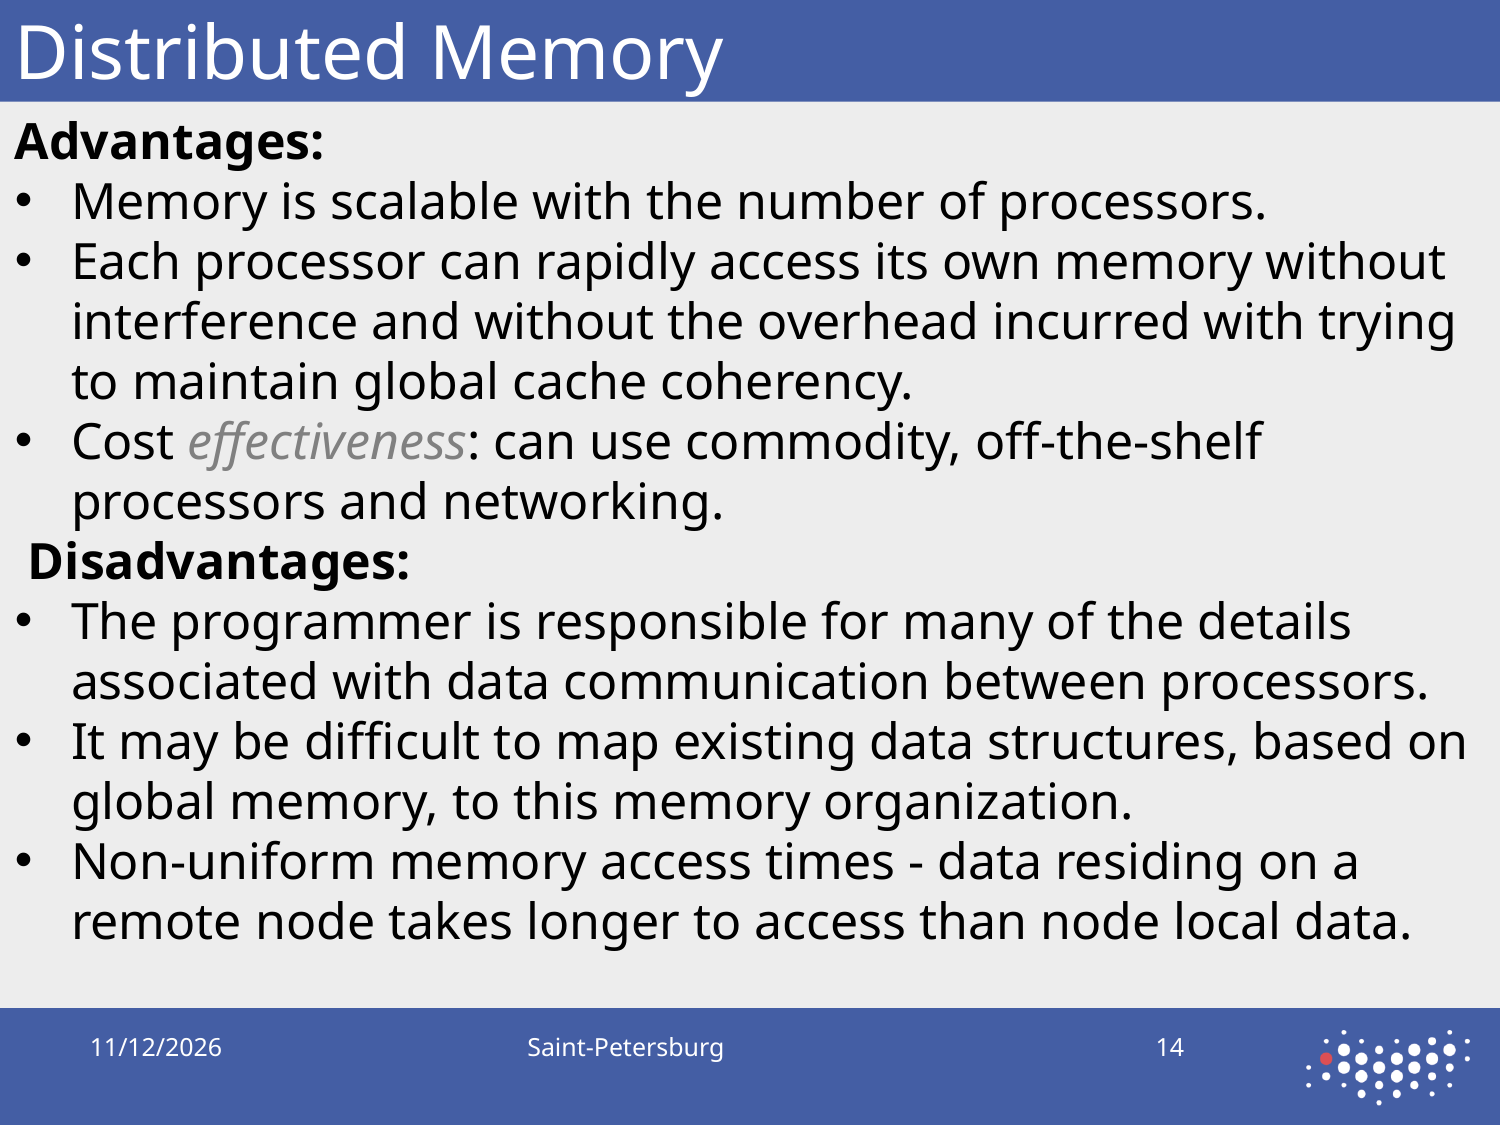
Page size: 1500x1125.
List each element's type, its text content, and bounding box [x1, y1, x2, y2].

slide_number 14 [1074, 1024, 1199, 1103]
title Distributed Memory [0, 0, 1500, 101]
footer Saint-Petersburg [512, 1024, 988, 1103]
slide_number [75, 1024, 425, 1103]
text_box Advantages: Memory is scalable with the number of processors. Each processor can rapidly access its own memory without interference and without the overhead incurred with trying to maintain global cache coherency. Cost effectiveness: can use commodity, off-the-shelf processors and networking. Disadvantages: The programmer is responsible for many of the details associated with data communication between processors. It may be difficult to map existing data structures, based on global memory, to this memory organization. Non-uniform memory access times - data residing on a remote node takes longer to access than node local data. [0, 101, 1500, 957]
picture [1290, 1013, 1479, 1116]
